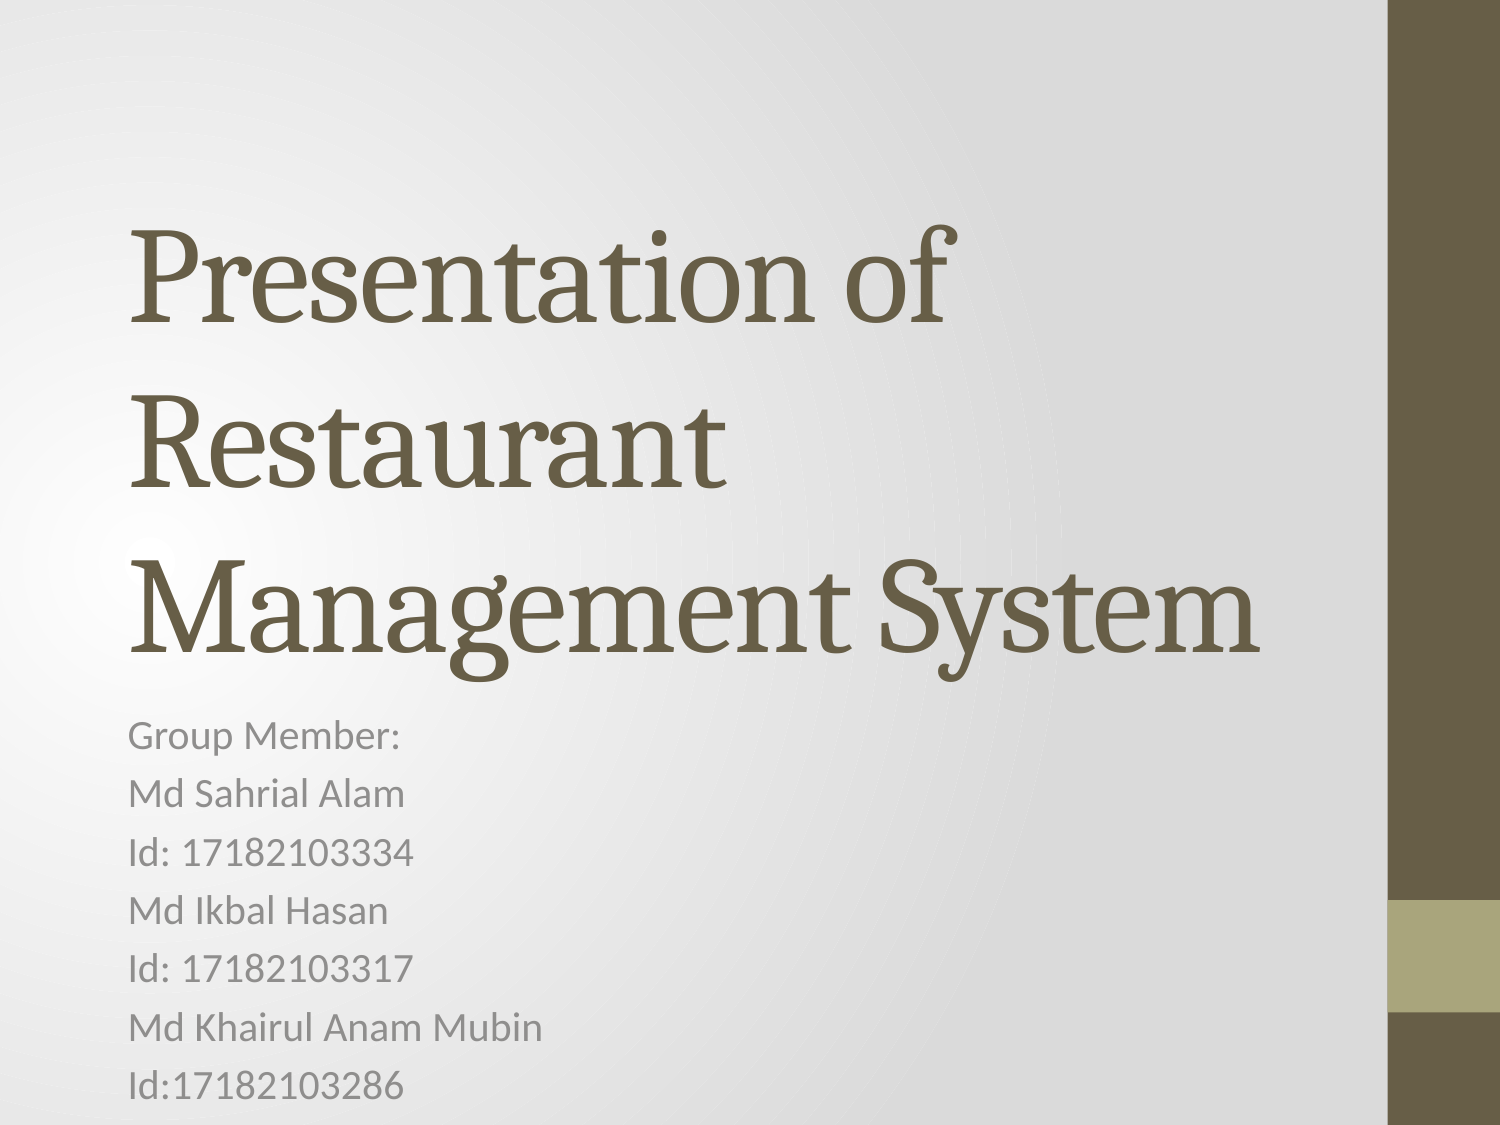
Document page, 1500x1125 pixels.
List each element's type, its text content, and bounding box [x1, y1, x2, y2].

title Presentation of Restaurant Management System [112, 162, 1350, 688]
subtitle Group Member: Md Sahrial Alam Id: 17182103334 Md Ikbal Hasan Id: 17182103317 Md Khairul Anam Mubin Id:17182103286 [112, 699, 1173, 1125]
